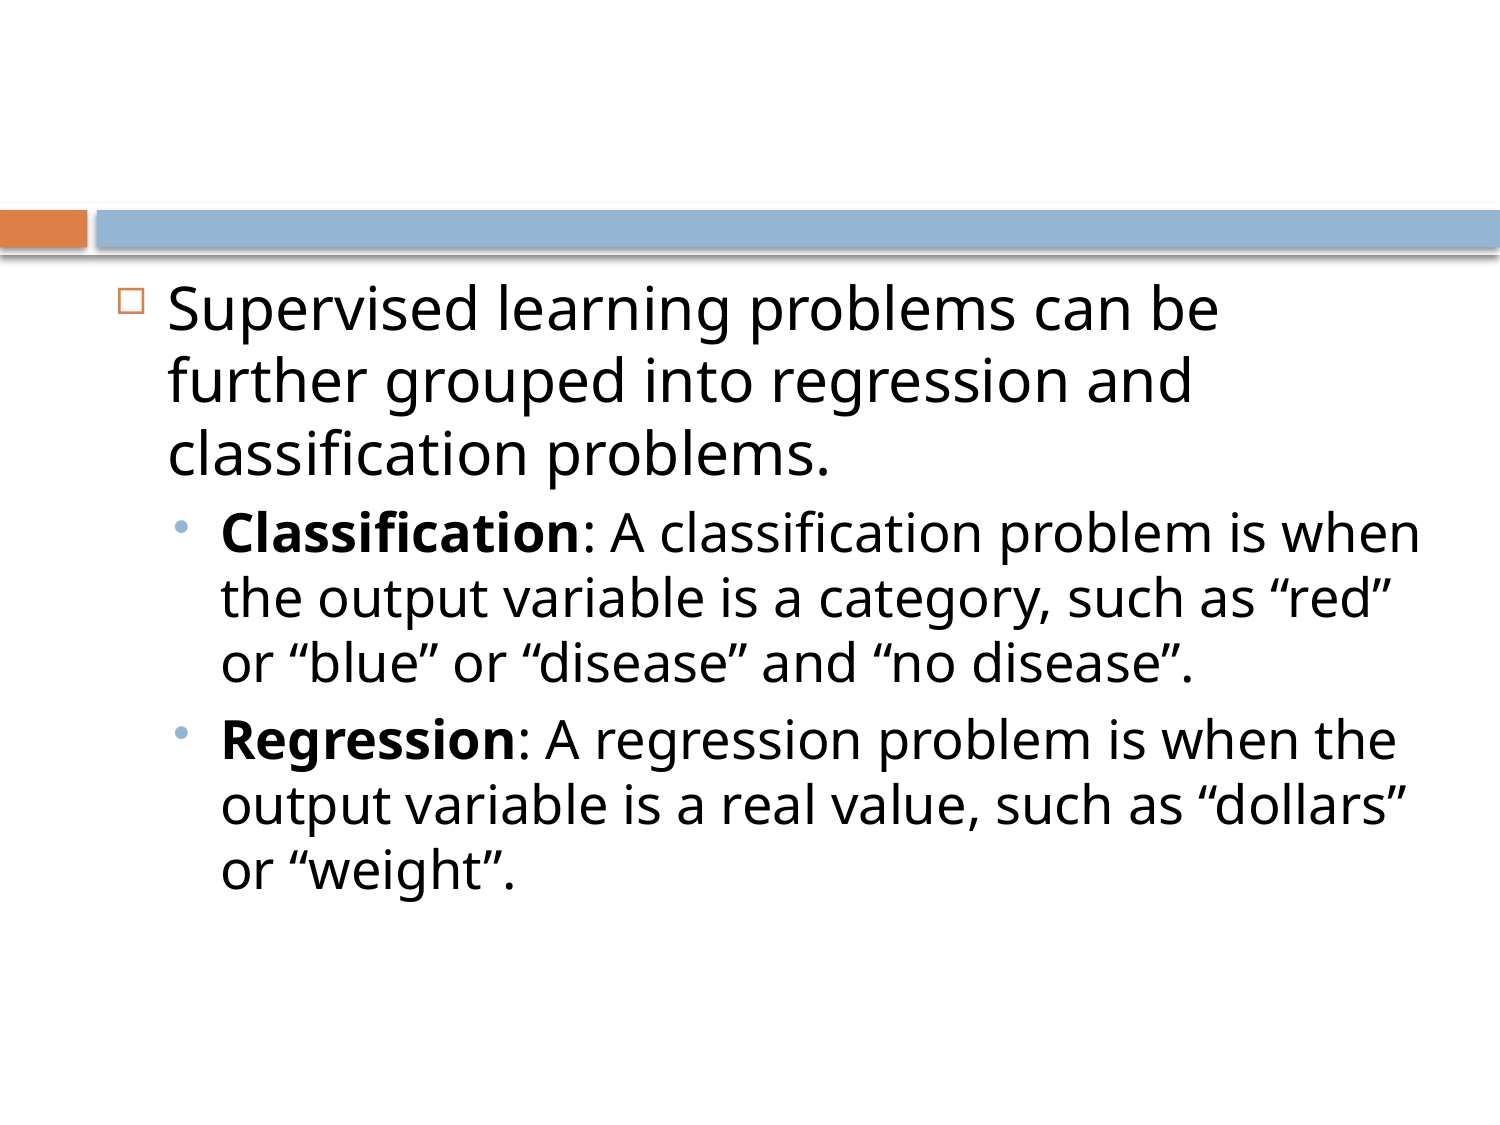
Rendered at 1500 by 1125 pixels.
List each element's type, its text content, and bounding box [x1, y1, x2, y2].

list Supervised learning problems can be further grouped into regression and classification problems. Classification: A classification problem is when the output variable is a category, such as “red” or “blue” or “disease” and “no disease”. Regression: A regression problem is when the output variable is a real value, such as “dollars” or “weight”. [100, 262, 1438, 1000]
